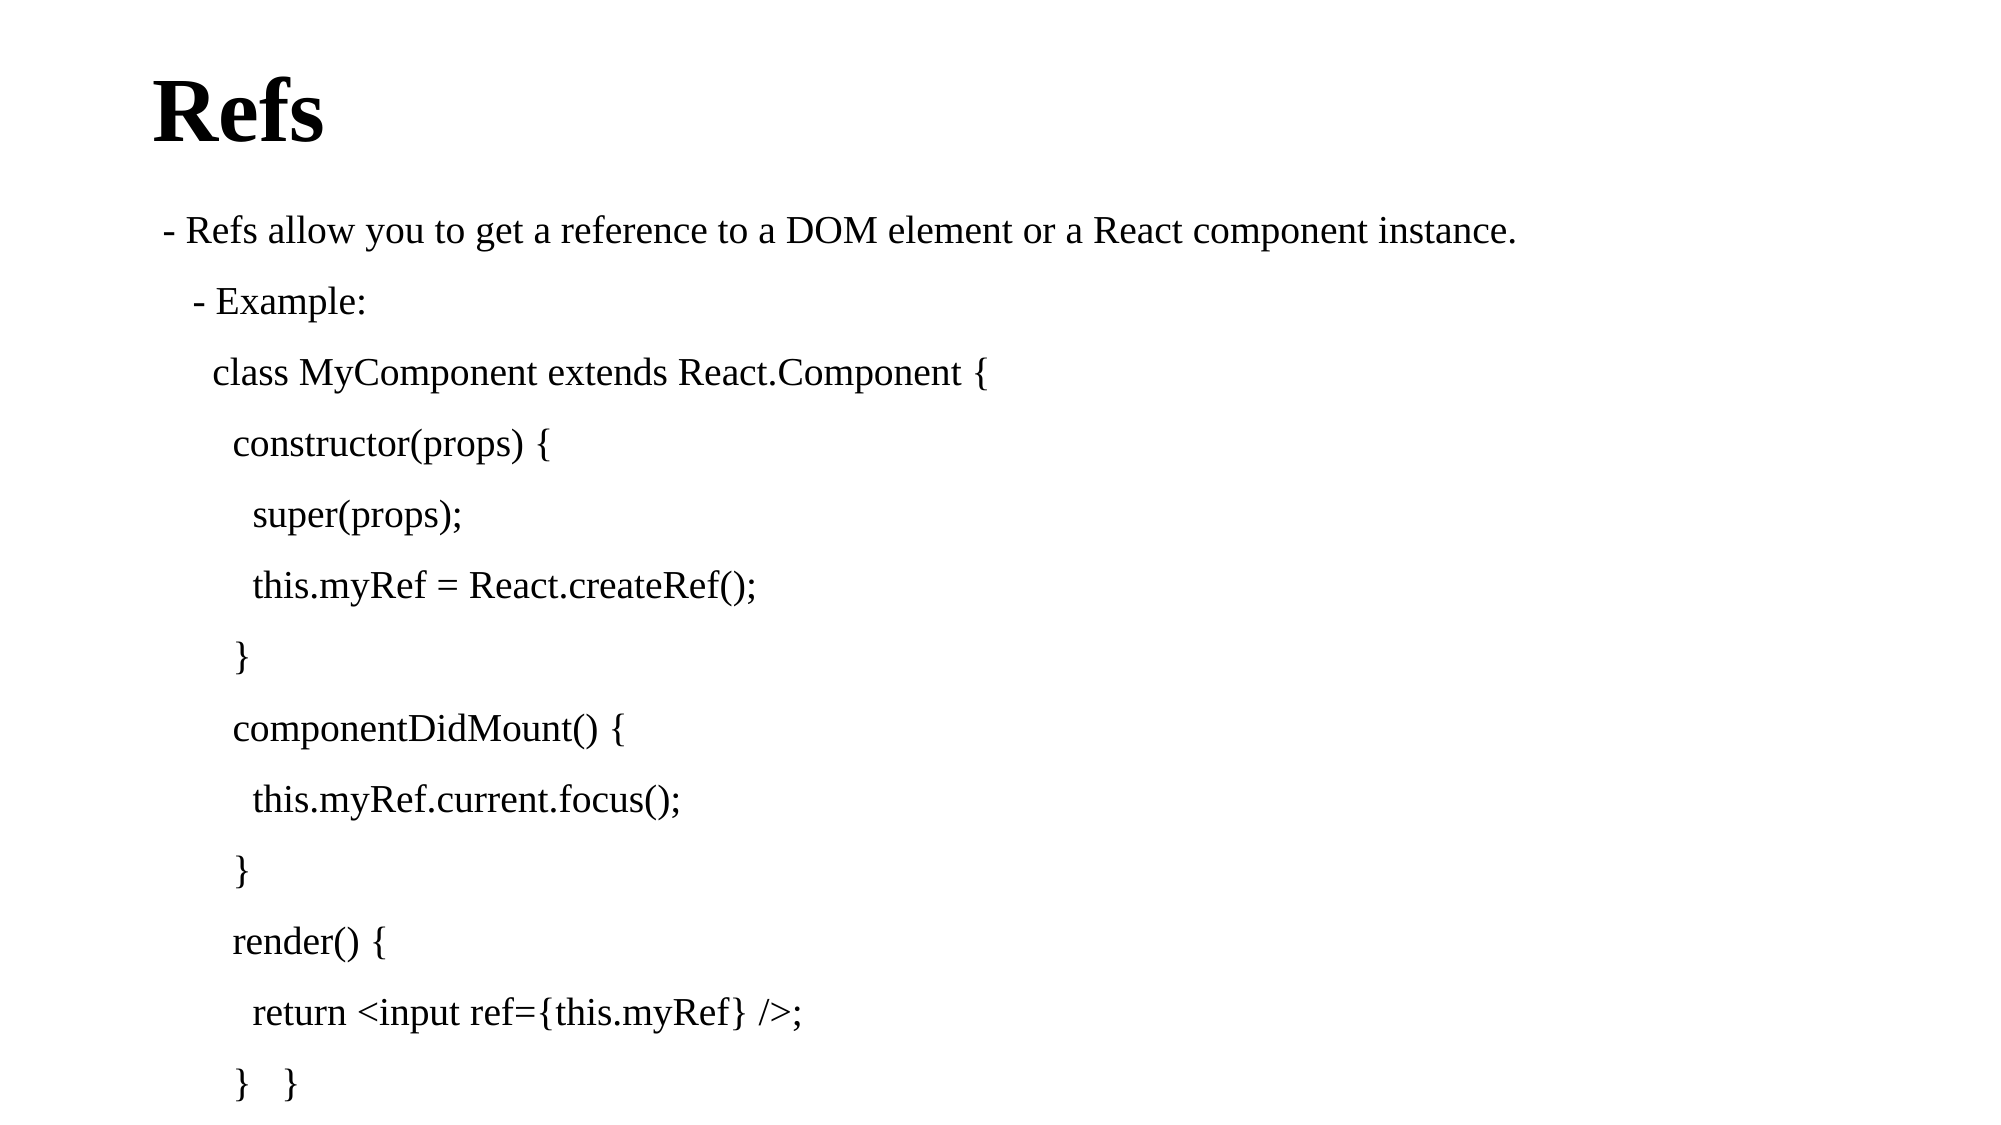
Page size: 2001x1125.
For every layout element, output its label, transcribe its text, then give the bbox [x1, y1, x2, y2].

list - Refs allow you to get a reference to a DOM element or a React component instance. - Example: class MyComponent extends React.Component { constructor(props) { super(props); this.myRef = React.createRef(); } componentDidMount() { this.myRef.current.focus(); } render() { return <input ref={this.myRef} />; } } [137, 186, 1863, 1125]
title Refs [137, 3, 1863, 186]
